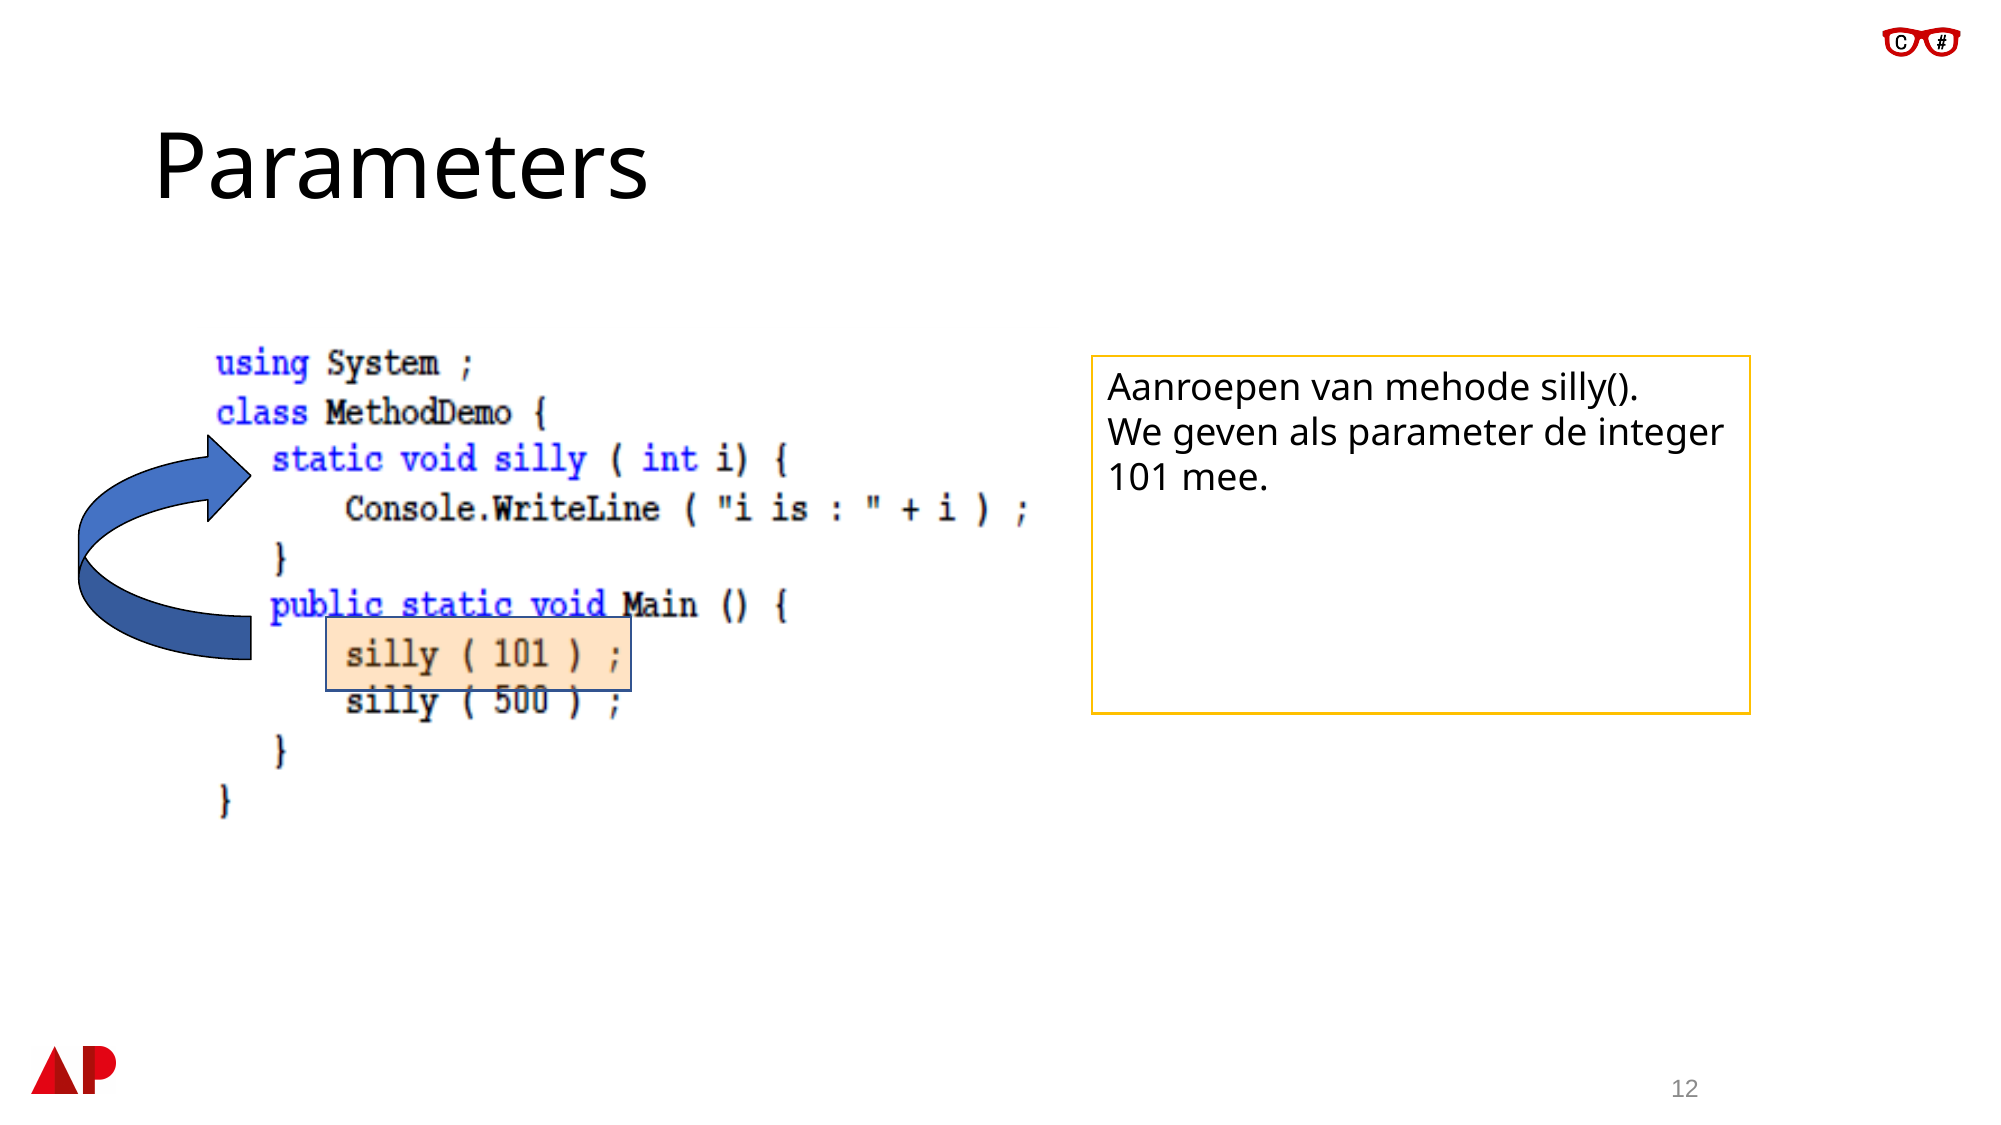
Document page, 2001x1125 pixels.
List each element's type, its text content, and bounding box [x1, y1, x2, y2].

text_box Aanroepen van mehode silly(). We geven als parameter de integer 101 mee. [1091, 355, 1751, 715]
title Parameters [137, 59, 1863, 278]
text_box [78, 326, 1059, 835]
picture [31, 1046, 116, 1094]
picture [1879, 0, 1964, 85]
slide_number 12 [1319, 1061, 1715, 1113]
